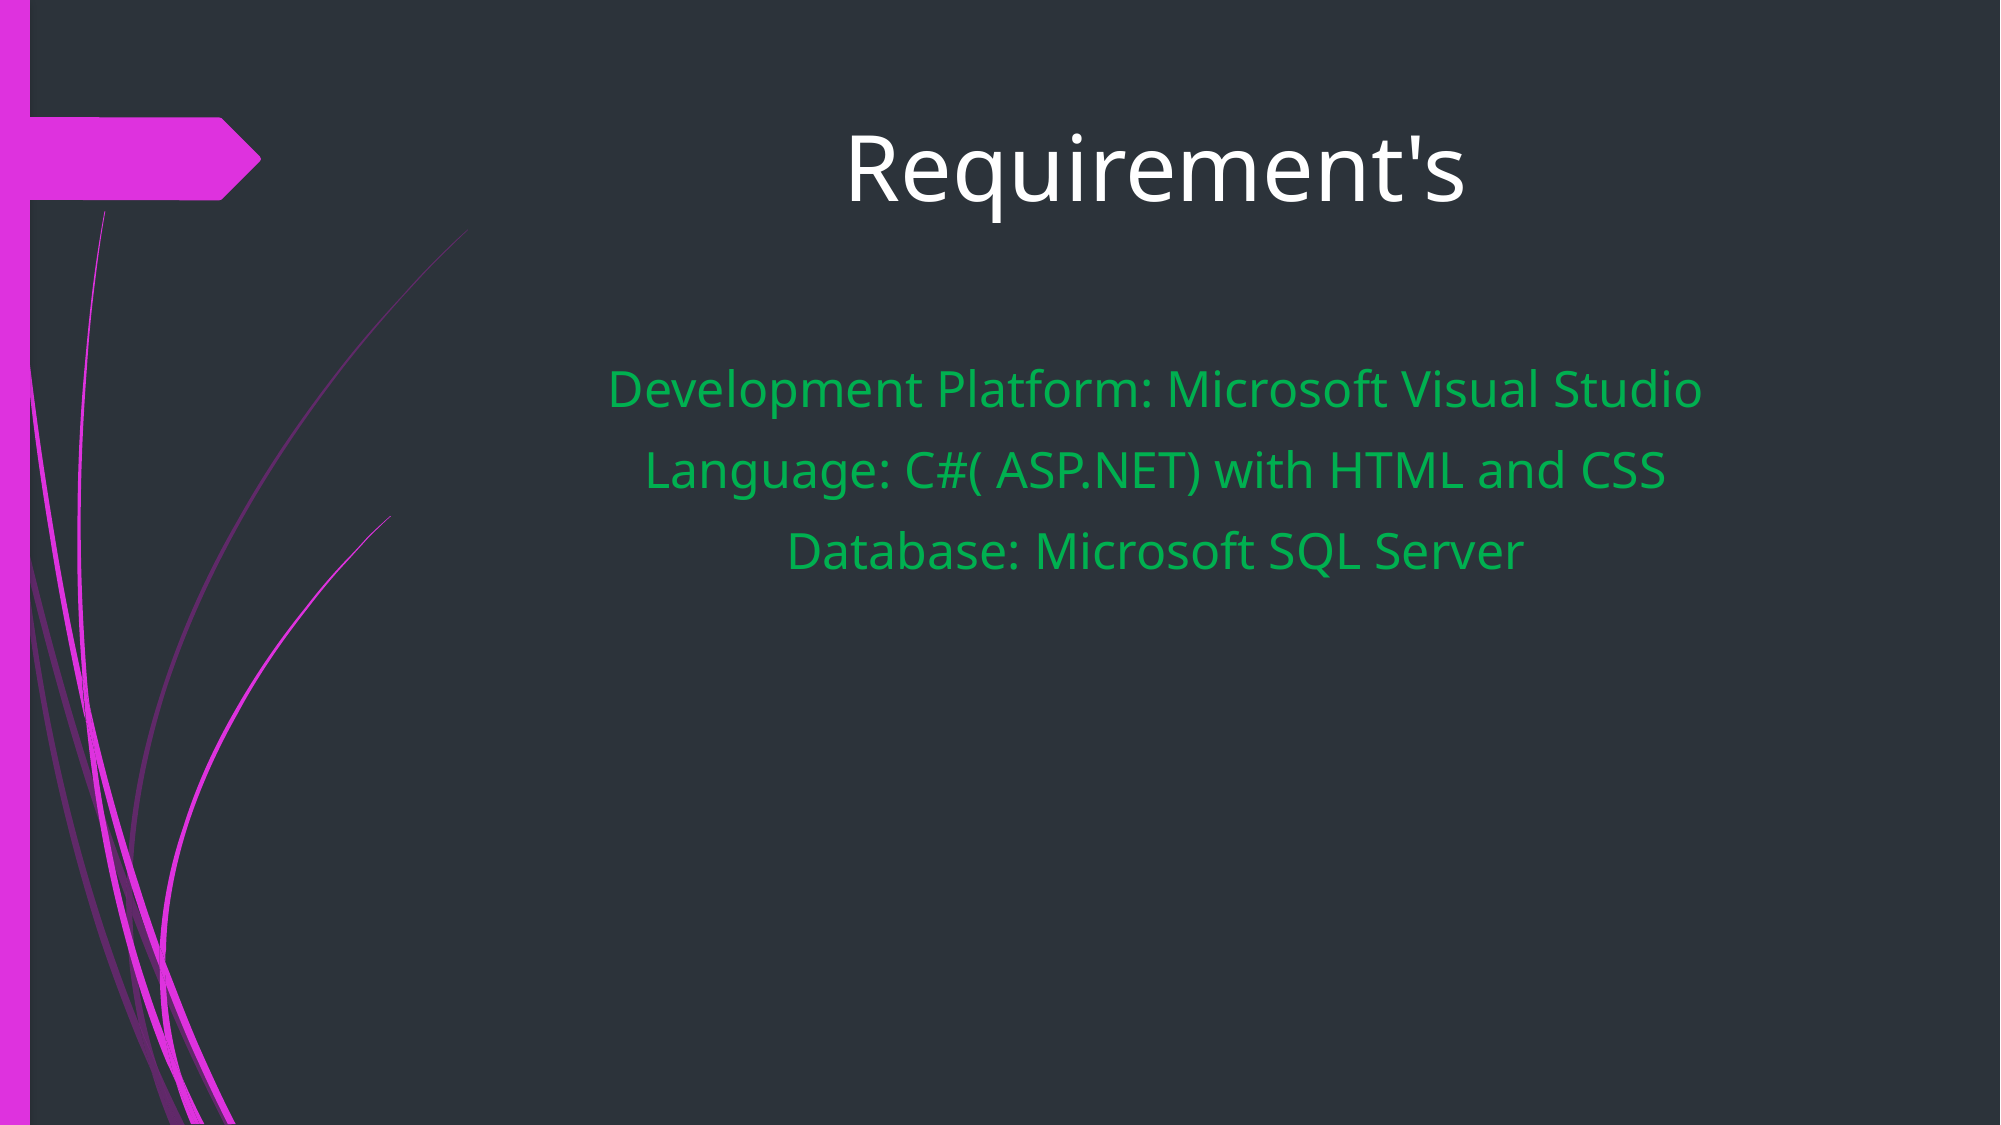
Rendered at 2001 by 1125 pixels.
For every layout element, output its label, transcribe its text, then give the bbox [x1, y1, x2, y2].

list Development Platform: Microsoft Visual Studio Language: C#( ASP.NET) with HTML and CSS Database: Microsoft SQL Server [424, 350, 1888, 970]
title Requirement's [425, 102, 1888, 313]
